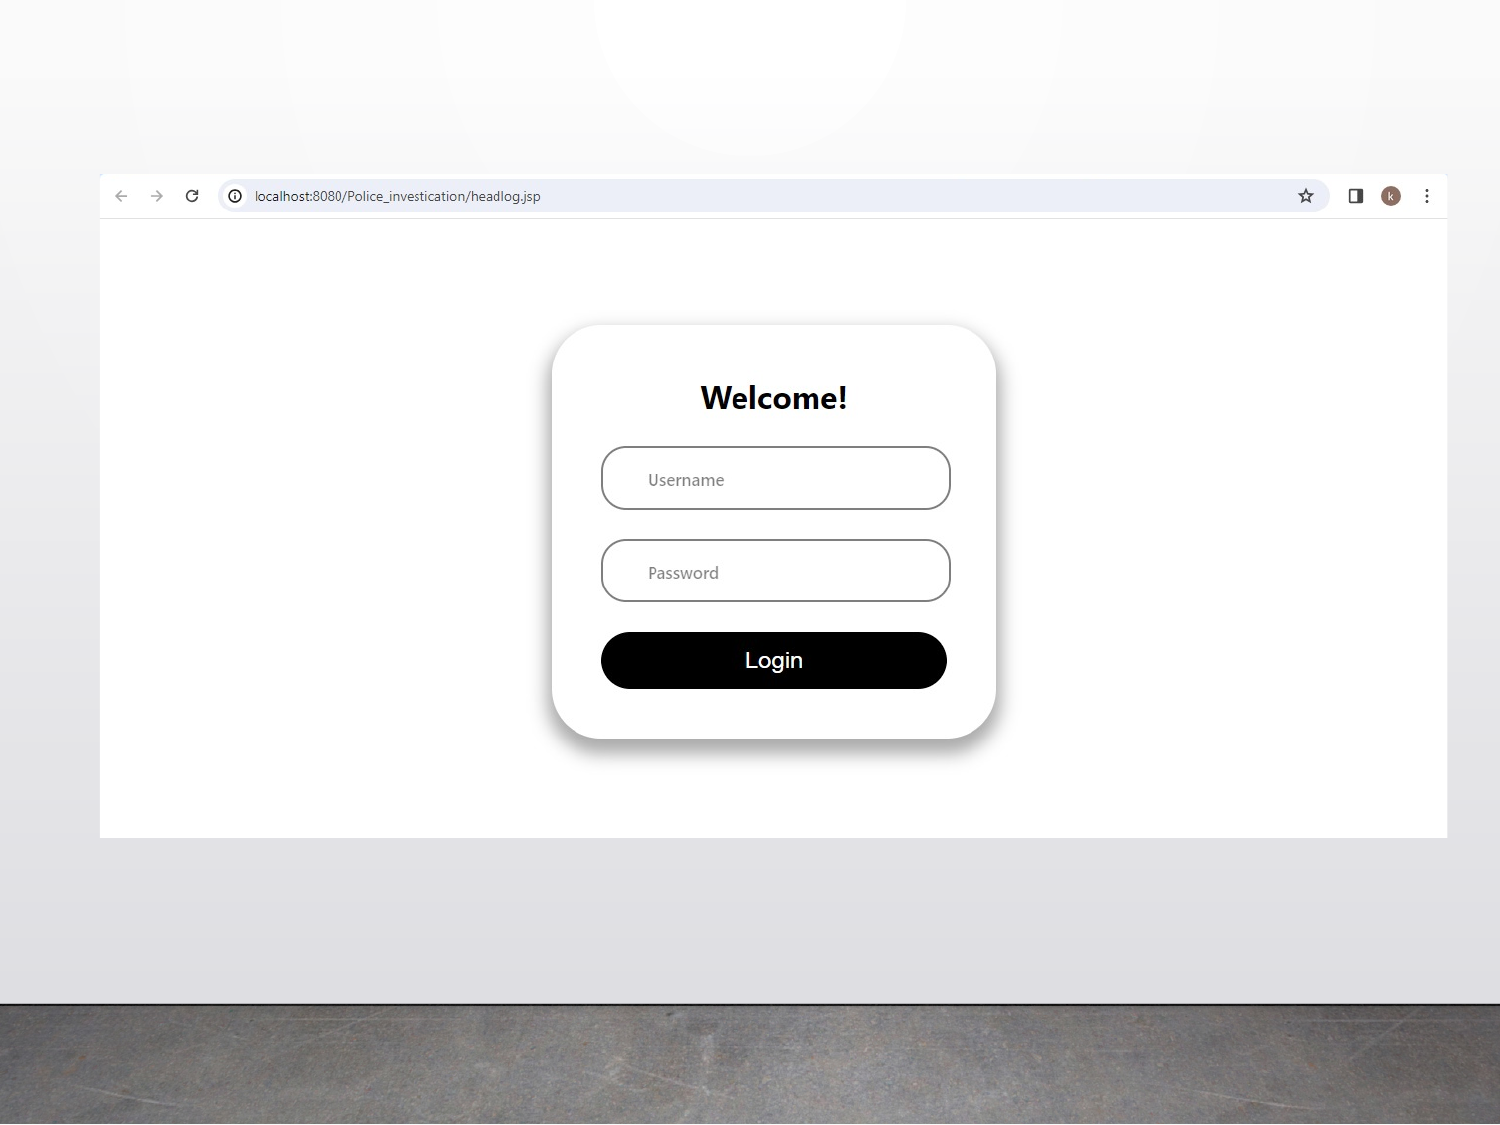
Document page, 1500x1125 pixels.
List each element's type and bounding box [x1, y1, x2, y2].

picture [99, 174, 1448, 838]
picture [0, 1004, 1500, 1124]
